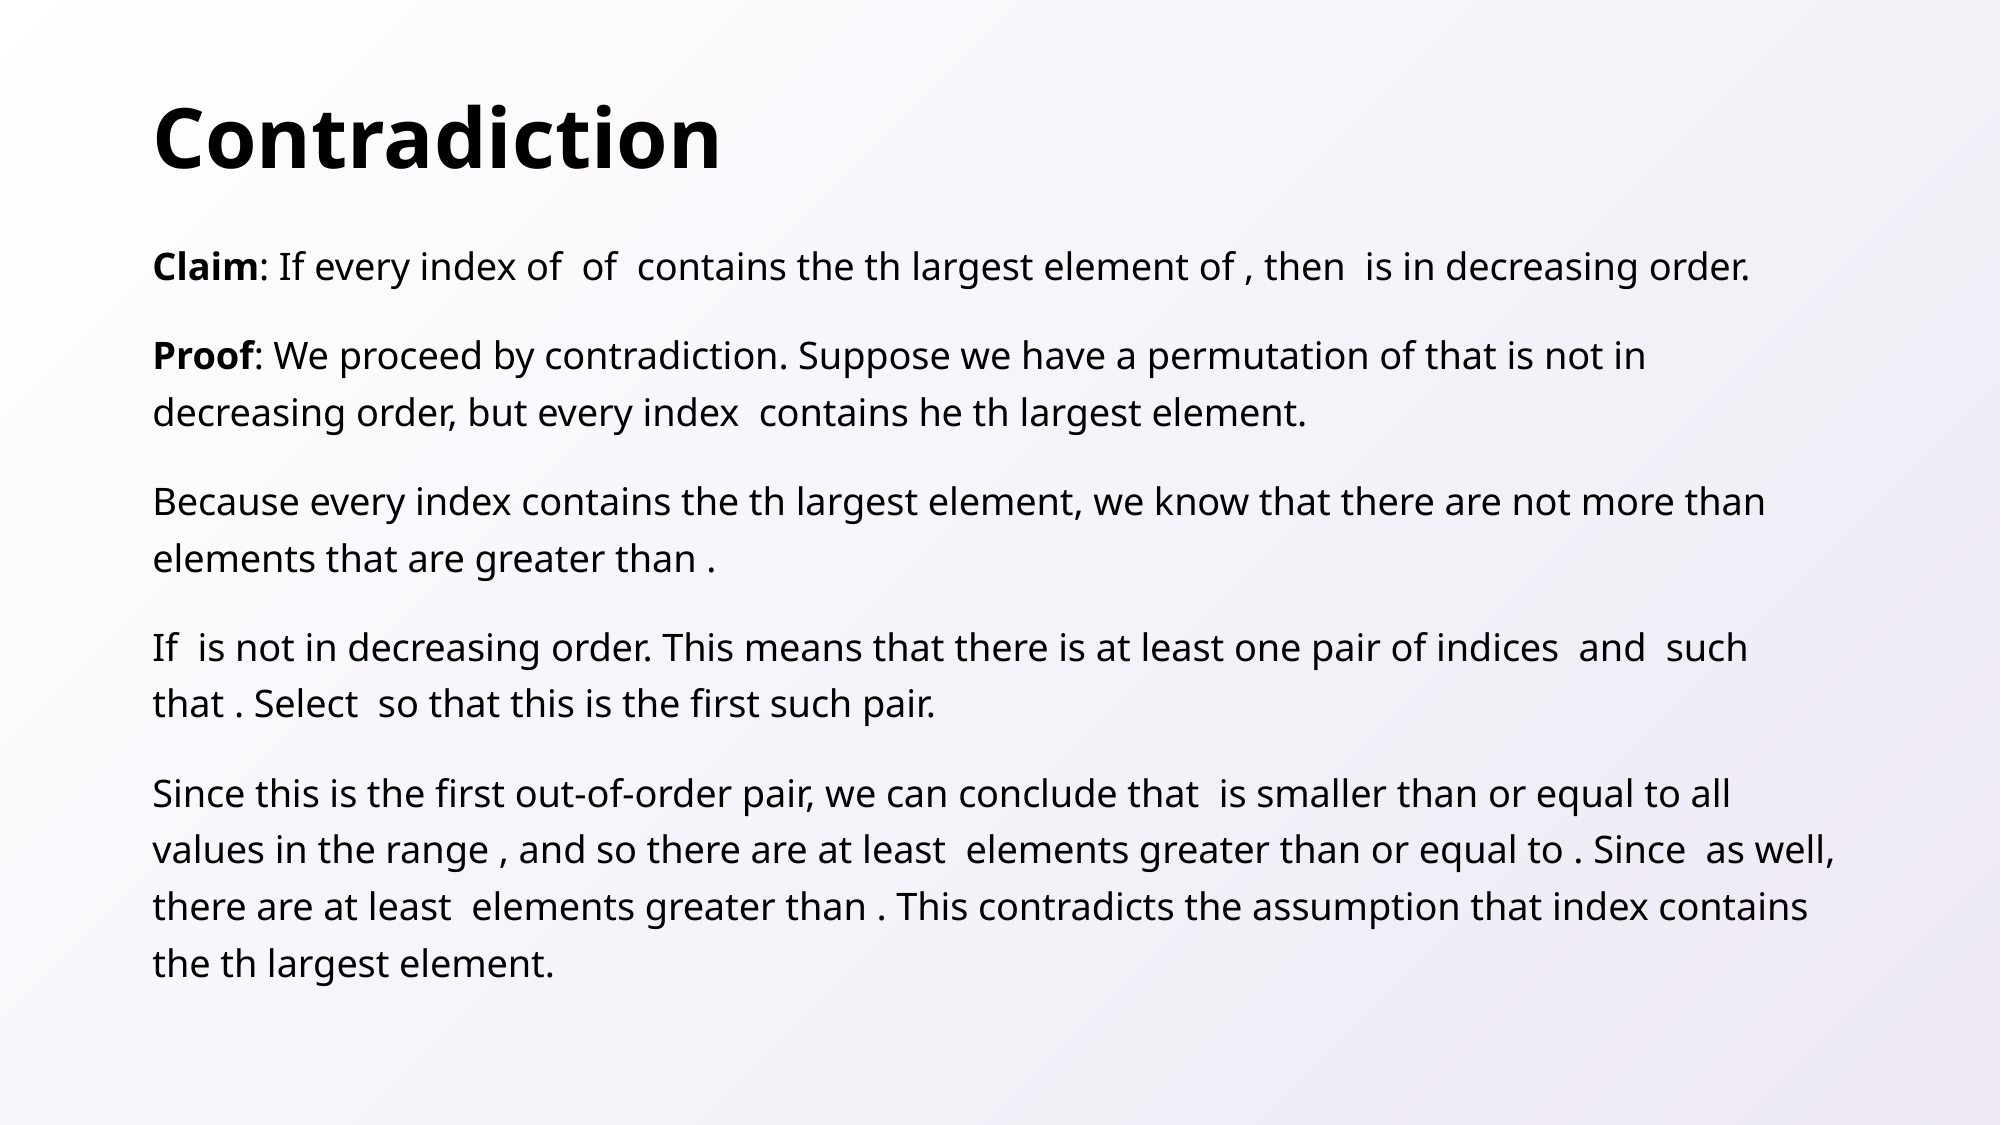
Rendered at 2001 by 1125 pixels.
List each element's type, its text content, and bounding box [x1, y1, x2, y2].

title Contradiction [137, 59, 1863, 224]
